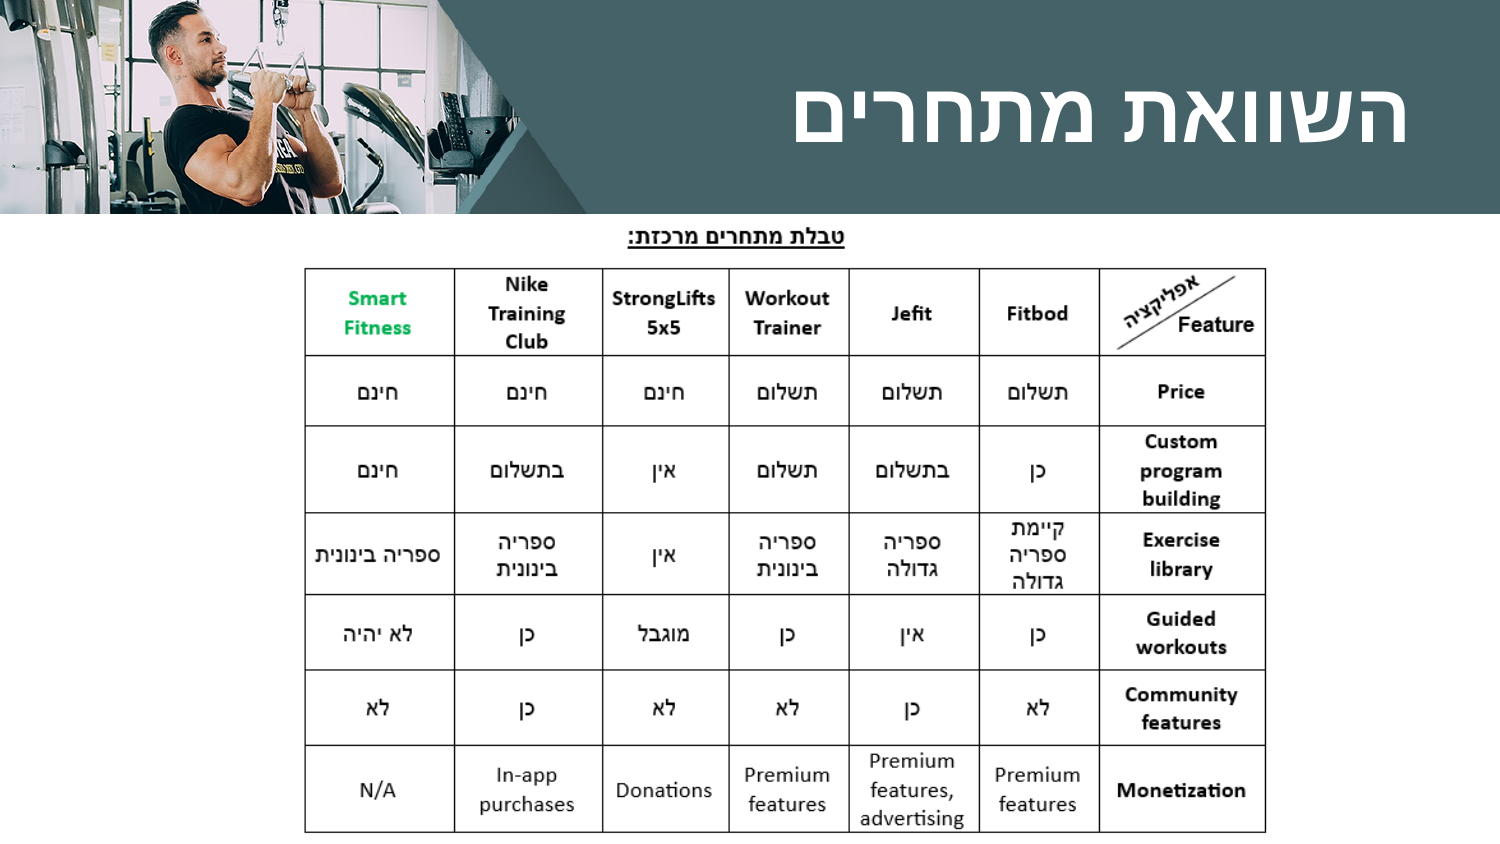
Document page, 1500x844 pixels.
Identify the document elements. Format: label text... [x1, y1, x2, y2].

title השוואת מתחרים [75, 46, 1428, 172]
picture [0, 0, 1500, 844]
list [273, 226, 1302, 842]
